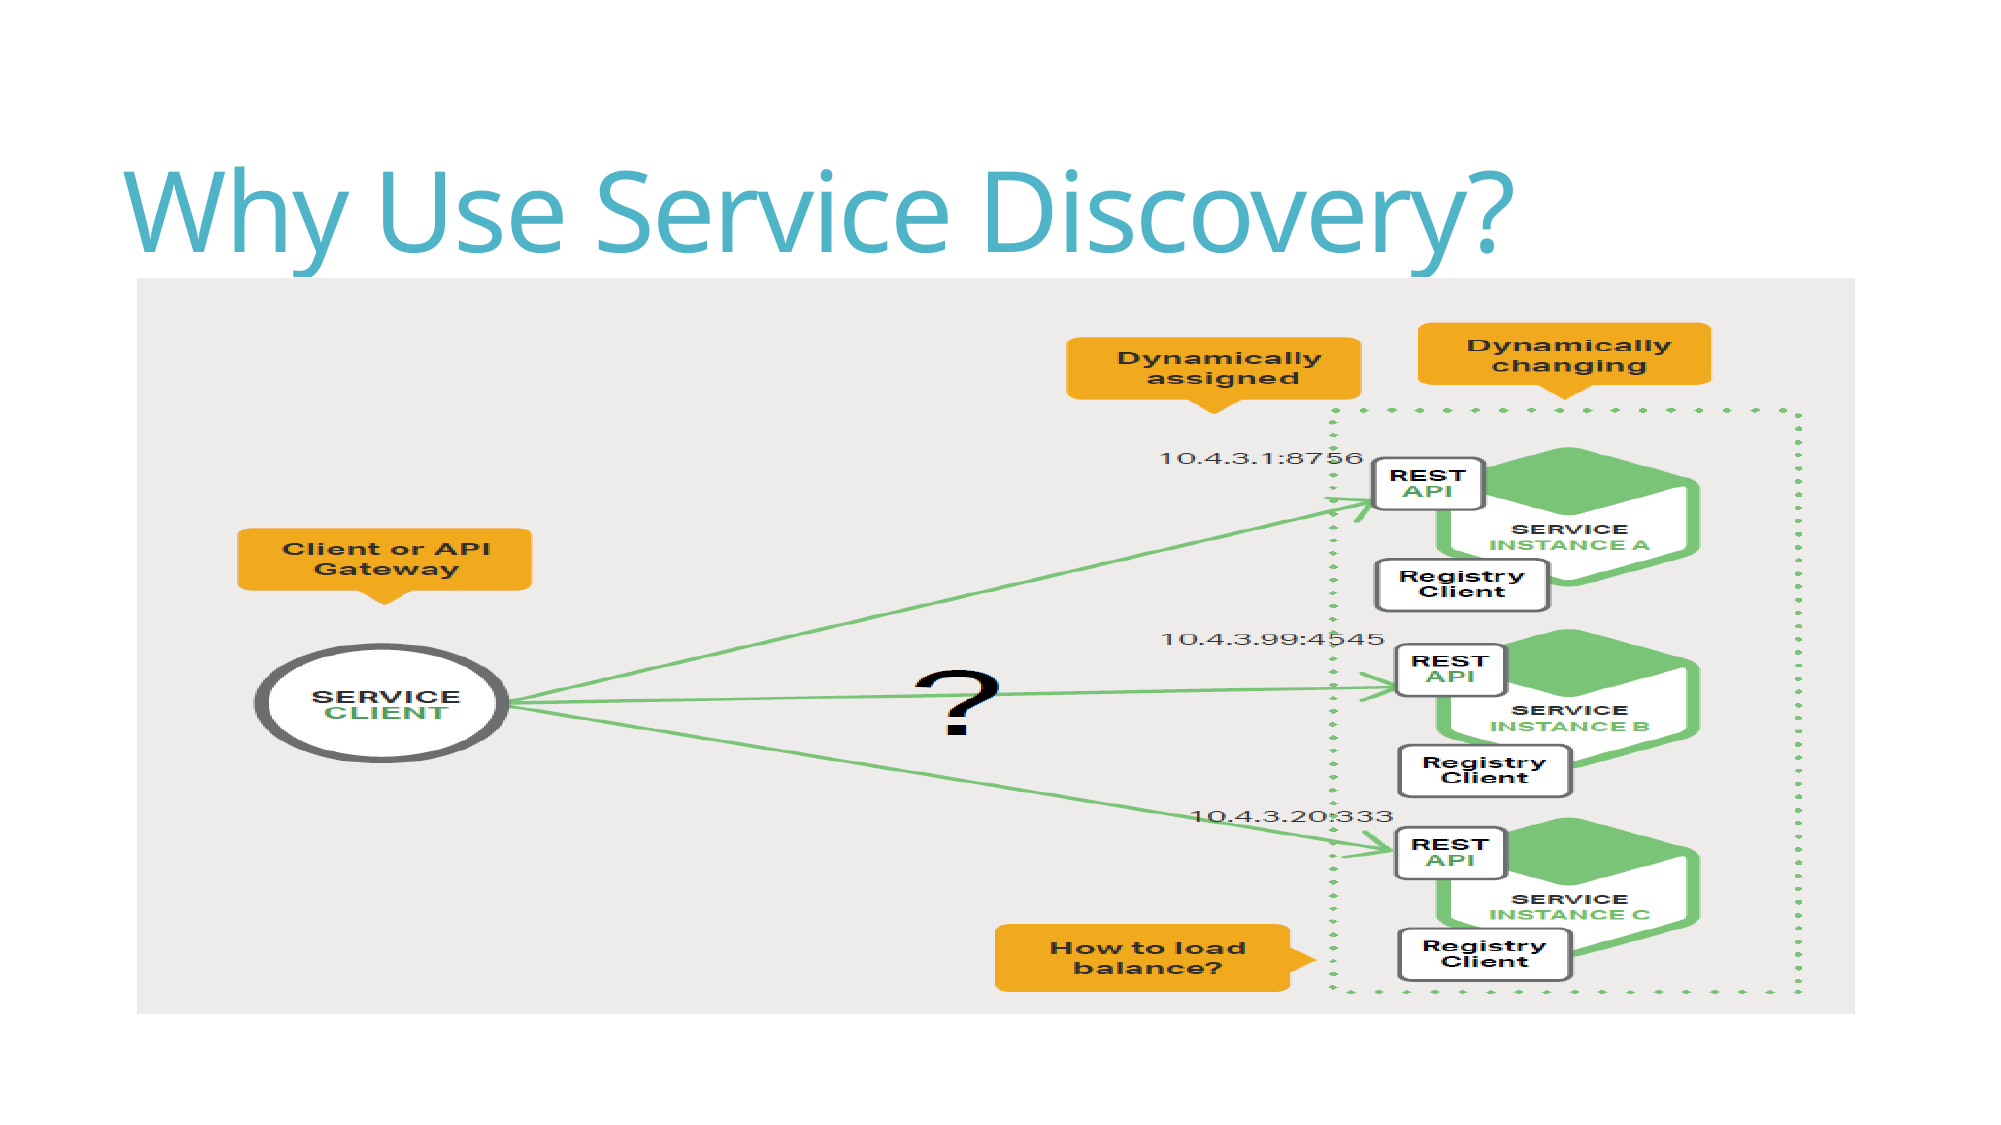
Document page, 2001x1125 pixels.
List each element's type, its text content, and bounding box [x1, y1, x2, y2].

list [137, 276, 1863, 1014]
title Why Use Service Discovery? [107, 81, 1875, 354]
